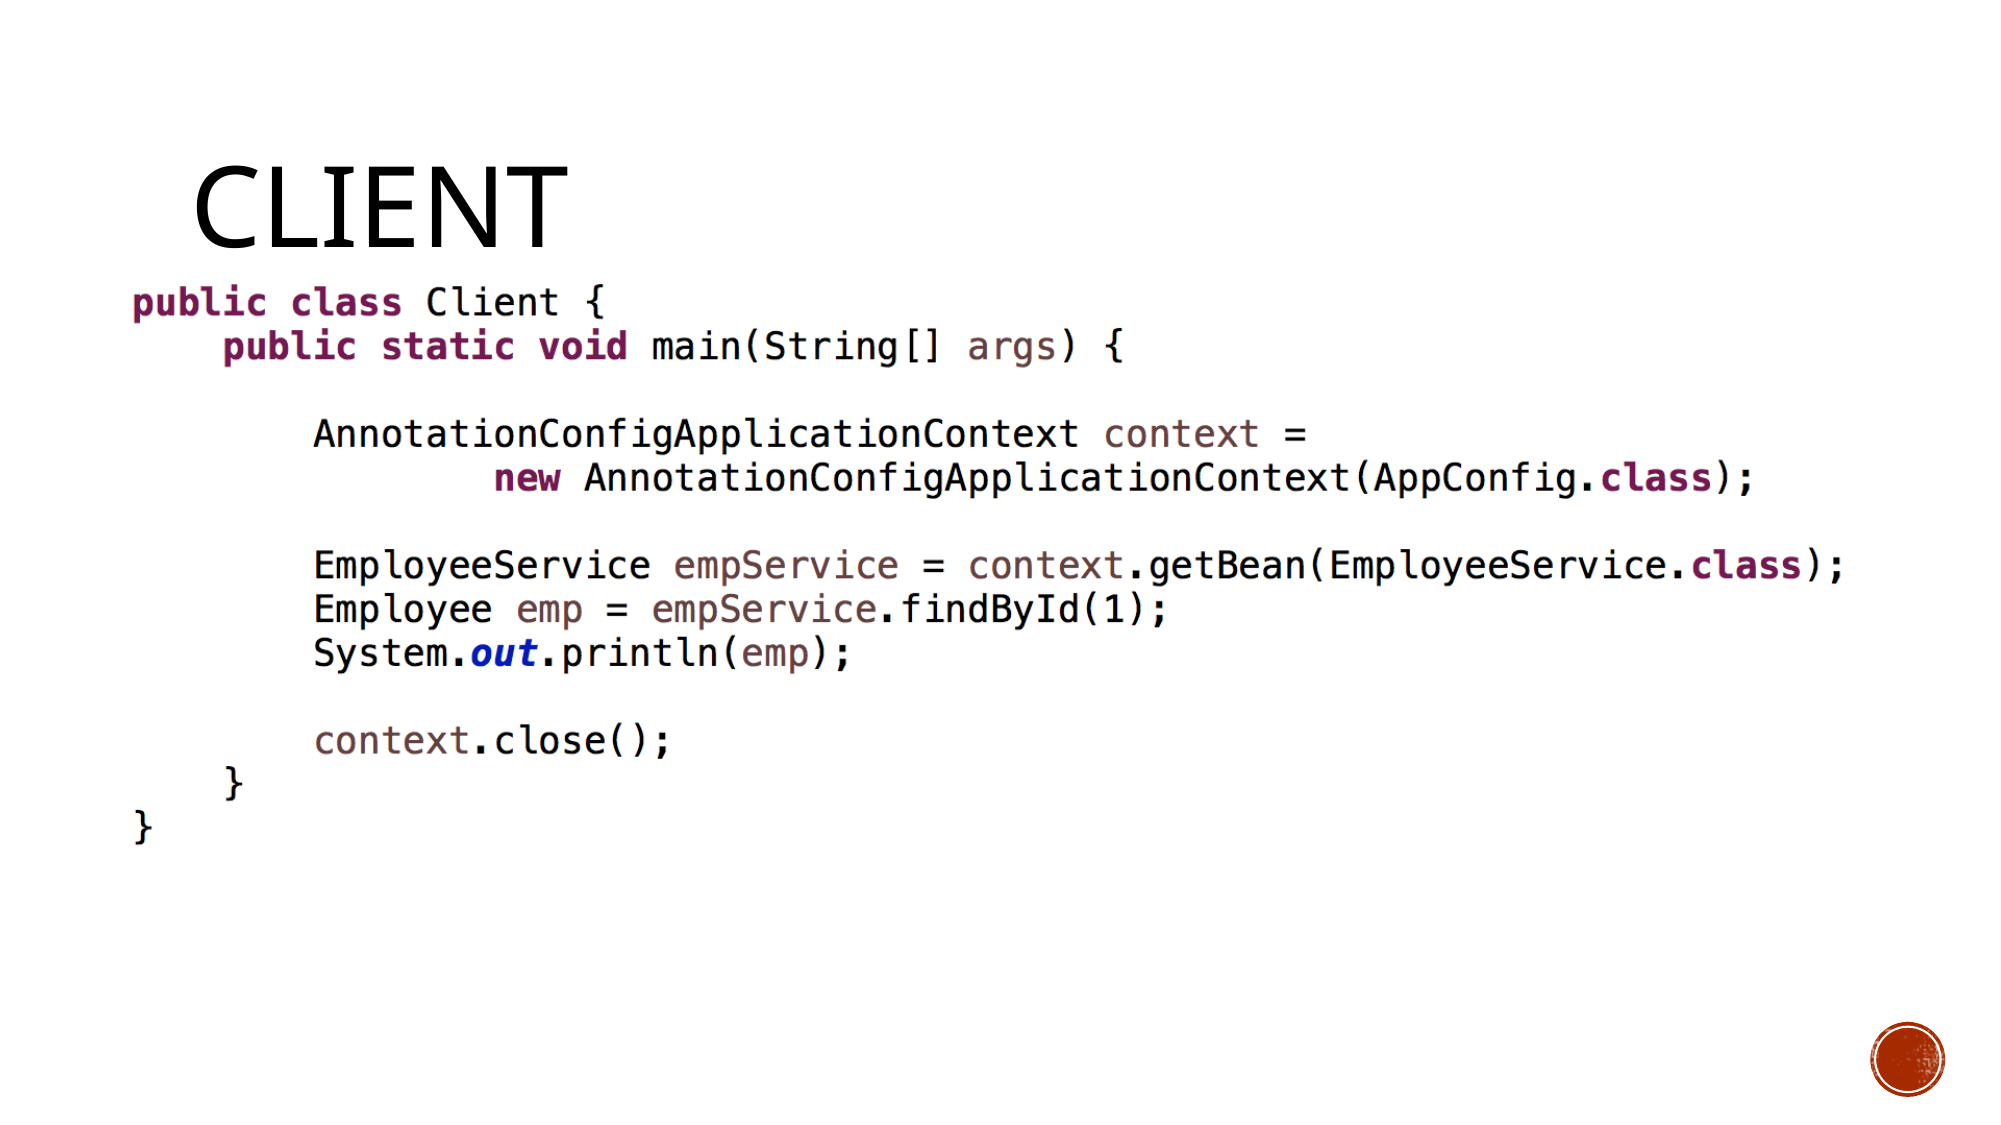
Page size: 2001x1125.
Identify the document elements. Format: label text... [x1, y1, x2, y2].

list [120, 281, 1856, 858]
title Client [175, 79, 1826, 279]
